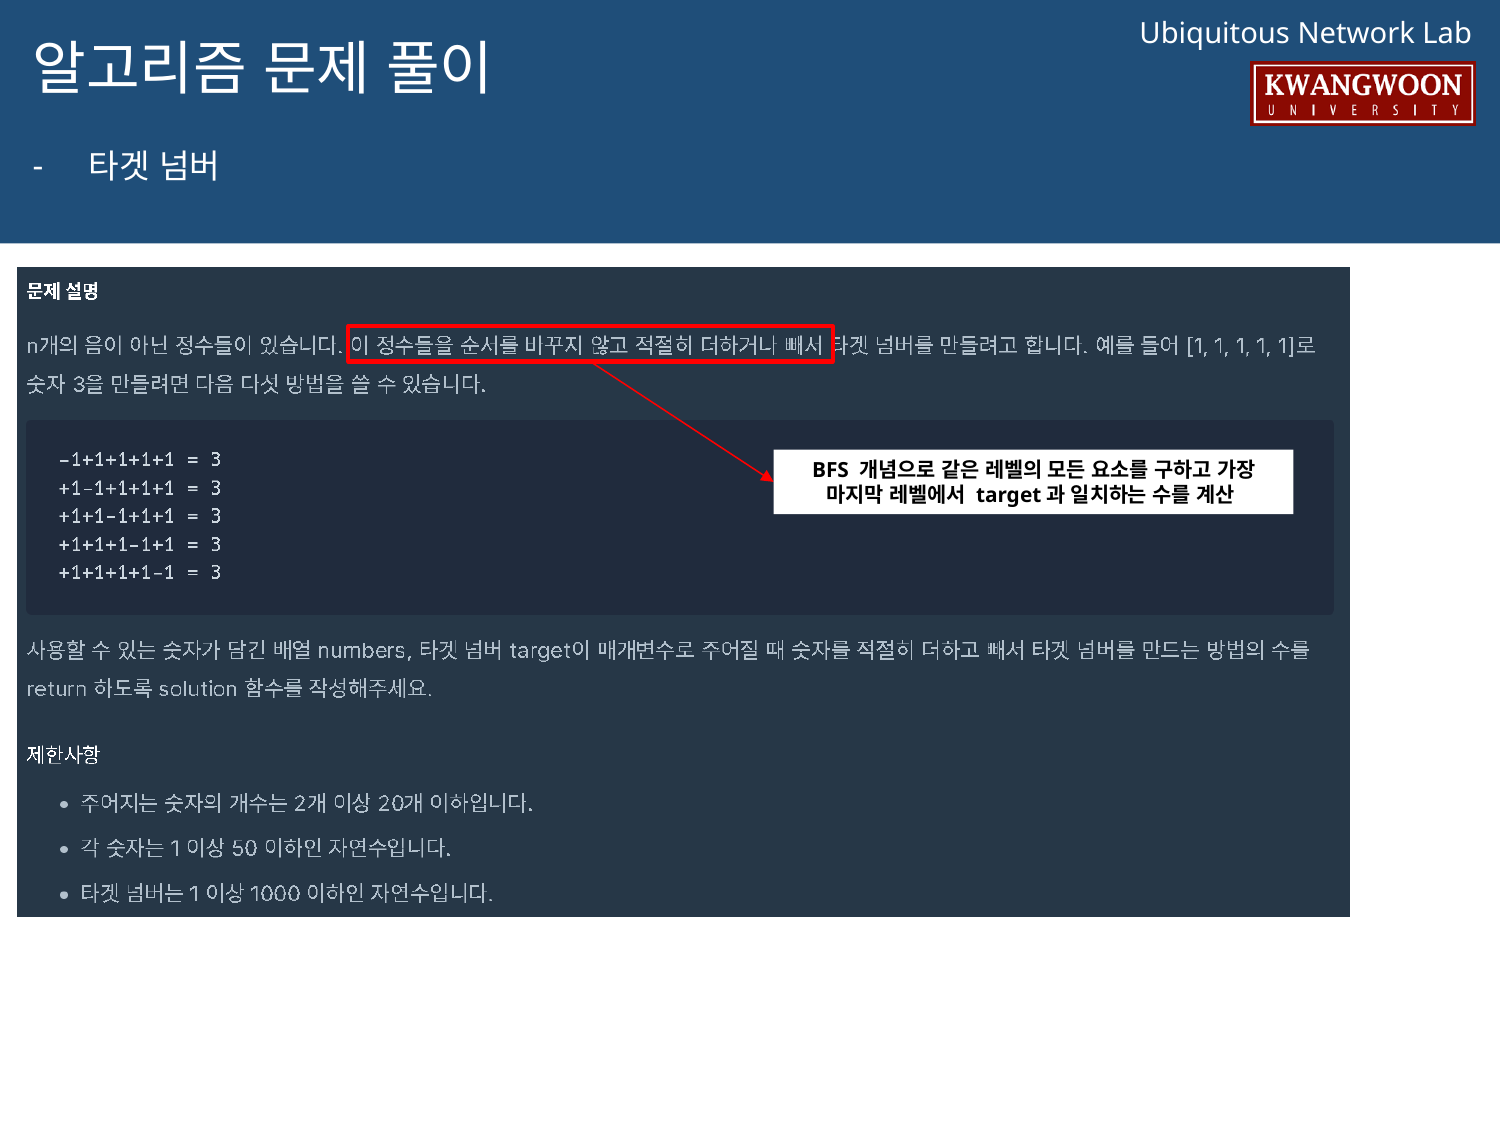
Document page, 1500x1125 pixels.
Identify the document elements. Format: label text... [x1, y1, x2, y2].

list 타겟 넘버 [17, 137, 1128, 220]
picture [17, 266, 1350, 918]
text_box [590, 361, 774, 483]
picture [1250, 61, 1476, 126]
title 알고리즘 문제 풀이 [17, 19, 1128, 114]
